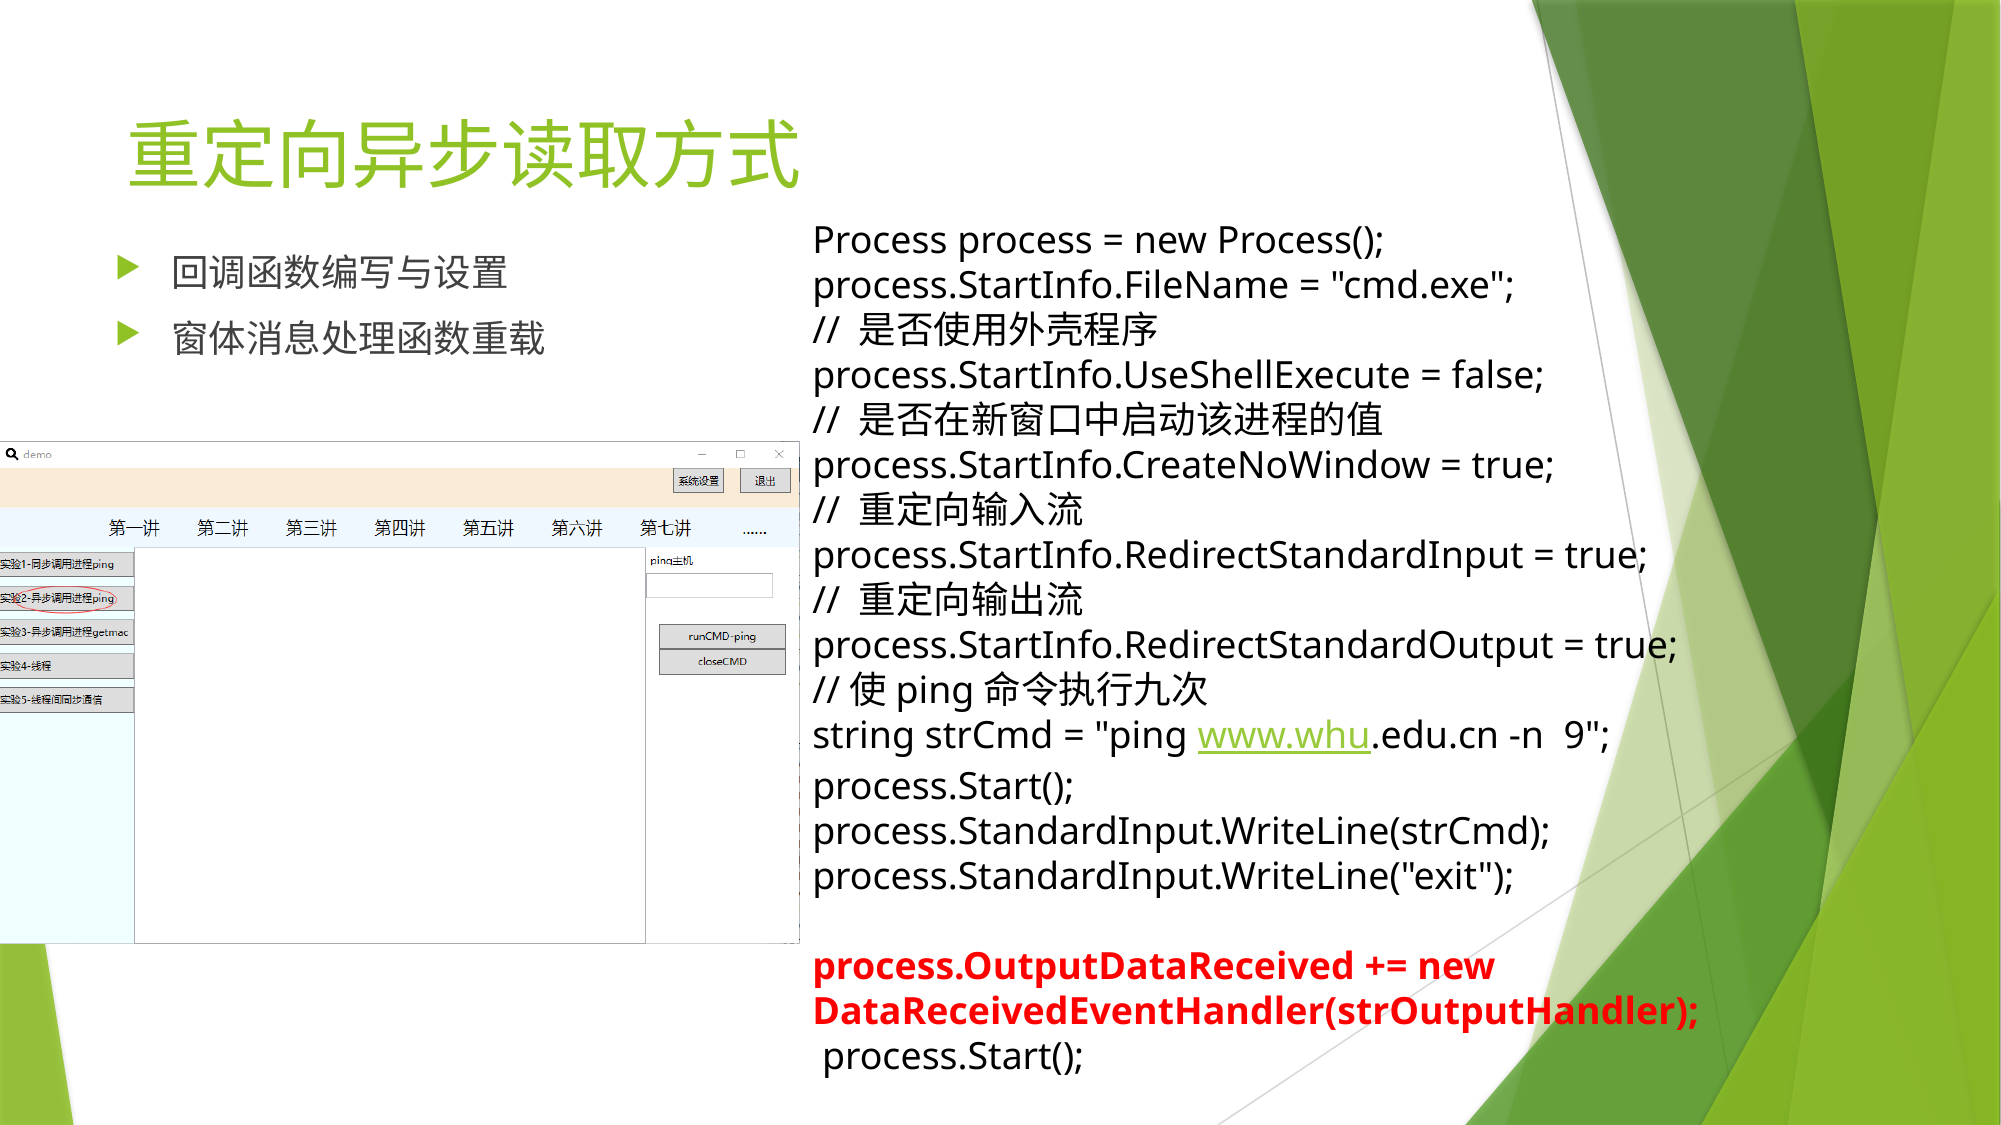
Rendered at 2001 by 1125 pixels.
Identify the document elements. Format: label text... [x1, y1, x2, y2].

list 回调函数编写与设置 窗体消息处理函数重载 [99, 241, 671, 440]
text_box Process process = new Process(); process.StartInfo.FileName = "cmd.exe"; // 是否使用外壳程序 process.StartInfo.UseShellExecute = false; // 是否在新窗口中启动该进程的值 process.StartInfo.CreateNoWindow = true; // 重定向输入流 process.StartInfo.RedirectStandardInput = true; // 重定向输出流 process.StartInfo.RedirectStandardOutput = true; //使ping命令执行九次 string strCmd = "ping www.whu.edu.cn -n 9"; process.Start(); process.StandardInput.WriteLine(strCmd); process.StandardInput.WriteLine("exit"); process.OutputDataReceived += new DataReceivedEventHandler(strOutputHandler); process.Start(); [797, 208, 1798, 1085]
title 重定向异步读取方式 [111, 99, 1522, 317]
picture [0, 441, 800, 945]
